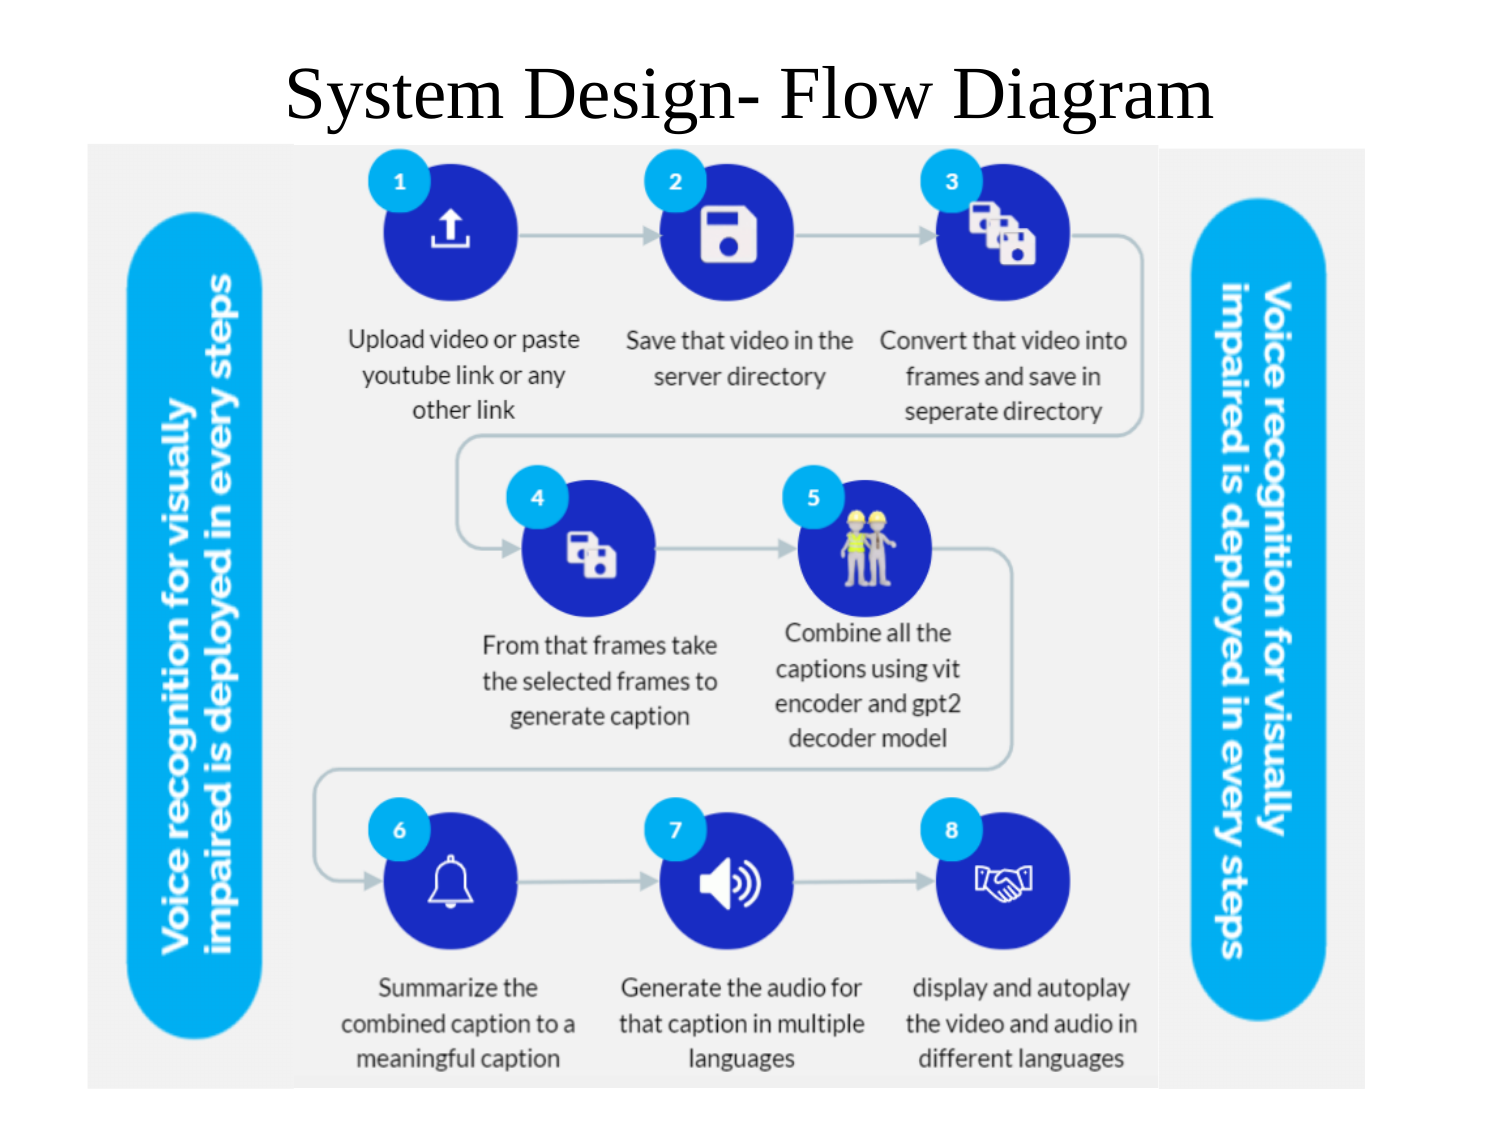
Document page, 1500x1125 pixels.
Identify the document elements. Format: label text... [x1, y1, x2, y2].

picture [0, 144, 1500, 1088]
title System Design- Flow Diagram [75, 0, 1425, 183]
